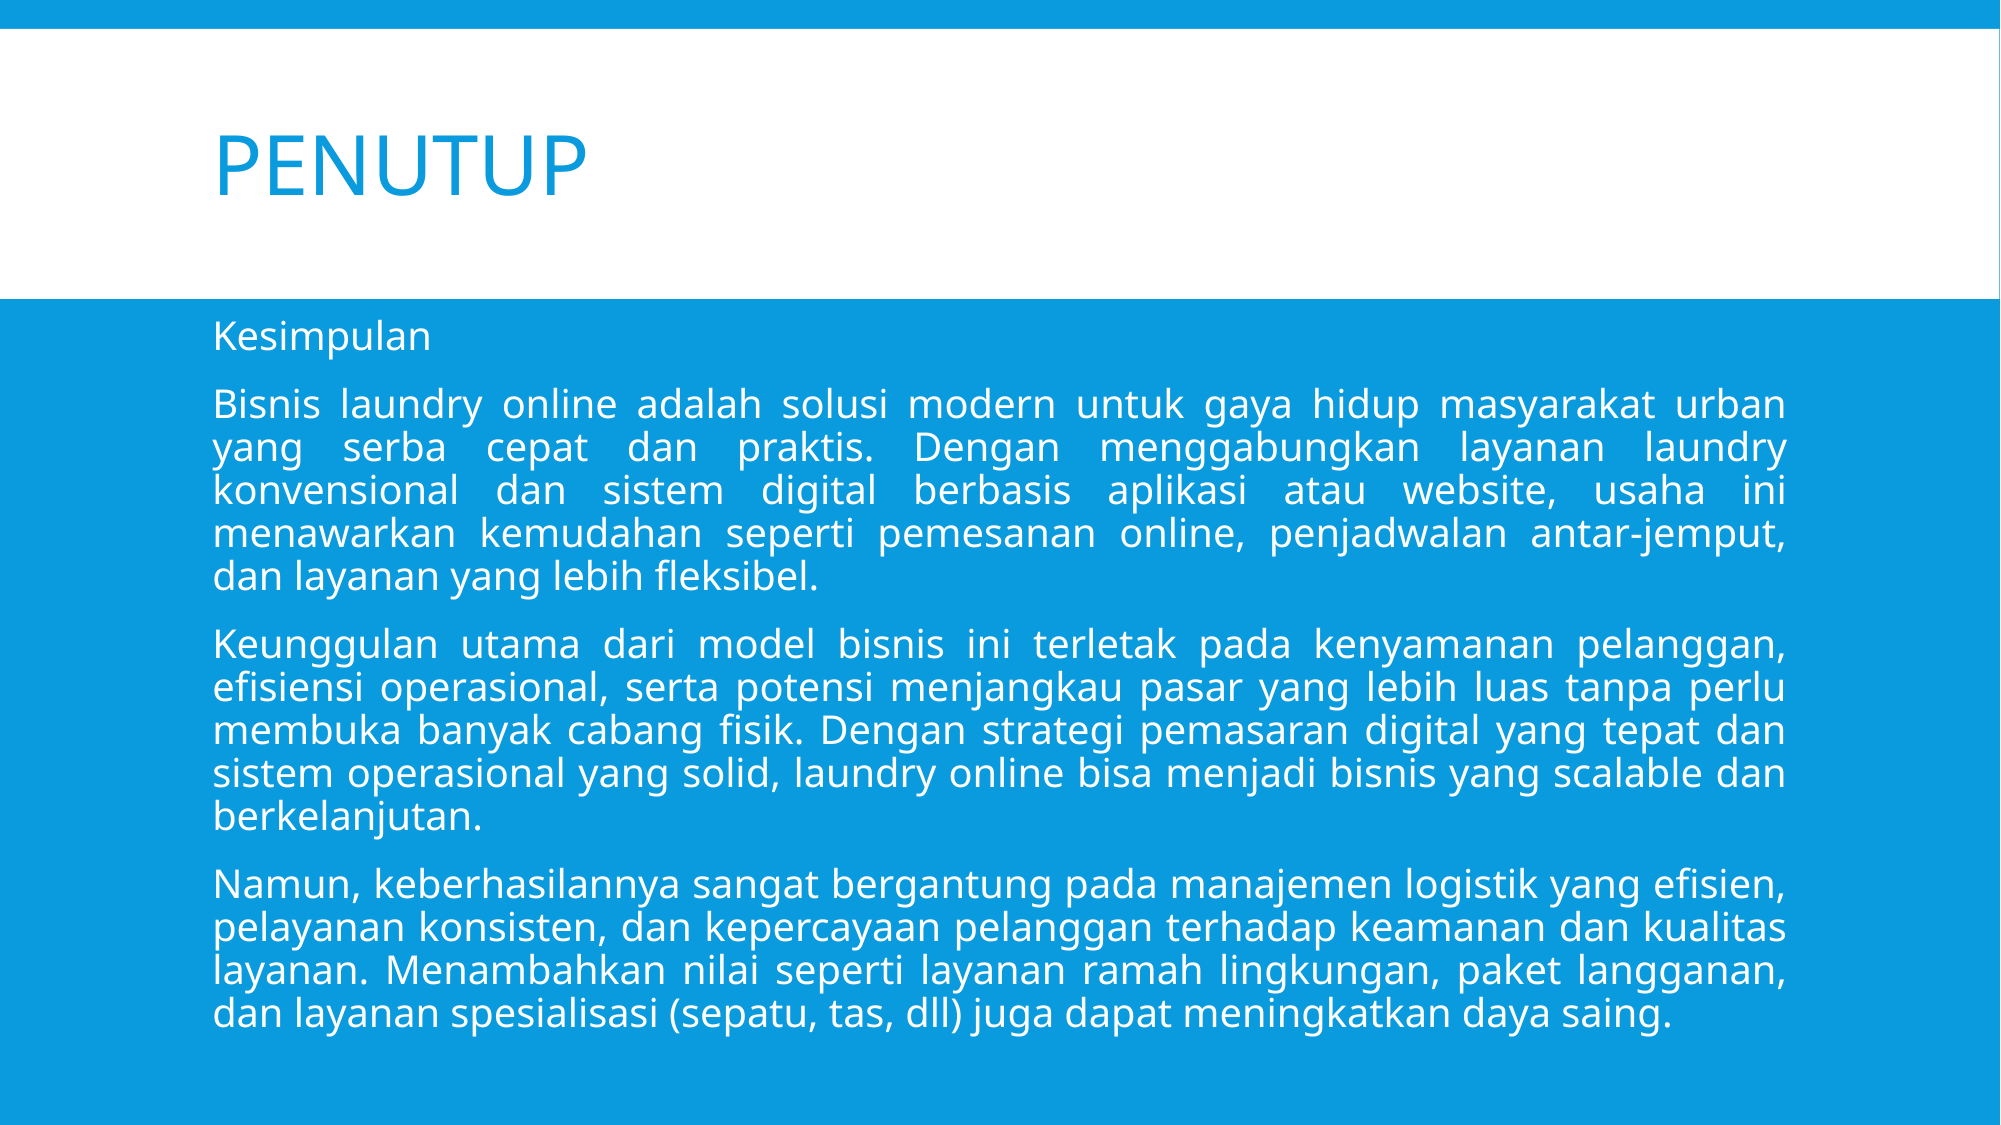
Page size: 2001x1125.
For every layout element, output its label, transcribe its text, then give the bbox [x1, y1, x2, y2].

list Kesimpulan Bisnis laundry online adalah solusi modern untuk gaya hidup masyarakat urban yang serba cepat dan praktis. Dengan menggabungkan layanan laundry konvensional dan sistem digital berbasis aplikasi atau website, usaha ini menawarkan kemudahan seperti pemesanan online, penjadwalan antar-jemput, dan layanan yang lebih fleksibel. Keunggulan utama dari model bisnis ini terletak pada kenyamanan pelanggan, efisiensi operasional, serta potensi menjangkau pasar yang lebih luas tanpa perlu membuka banyak cabang fisik. Dengan strategi pemasaran digital yang tepat dan sistem operasional yang solid, laundry online bisa menjadi bisnis yang scalable dan berkelanjutan. Namun, keberhasilannya sangat bergantung pada manajemen logistik yang efisien, pelayanan konsisten, dan kepercayaan pelanggan terhadap keamanan dan kualitas layanan. Menambahkan nilai seperti layanan ramah lingkungan, paket langganan, dan layanan spesialisasi (sepatu, tas, dll) juga dapat meningkatkan daya saing. [197, 308, 1803, 1089]
title Penutup [197, 46, 1803, 295]
